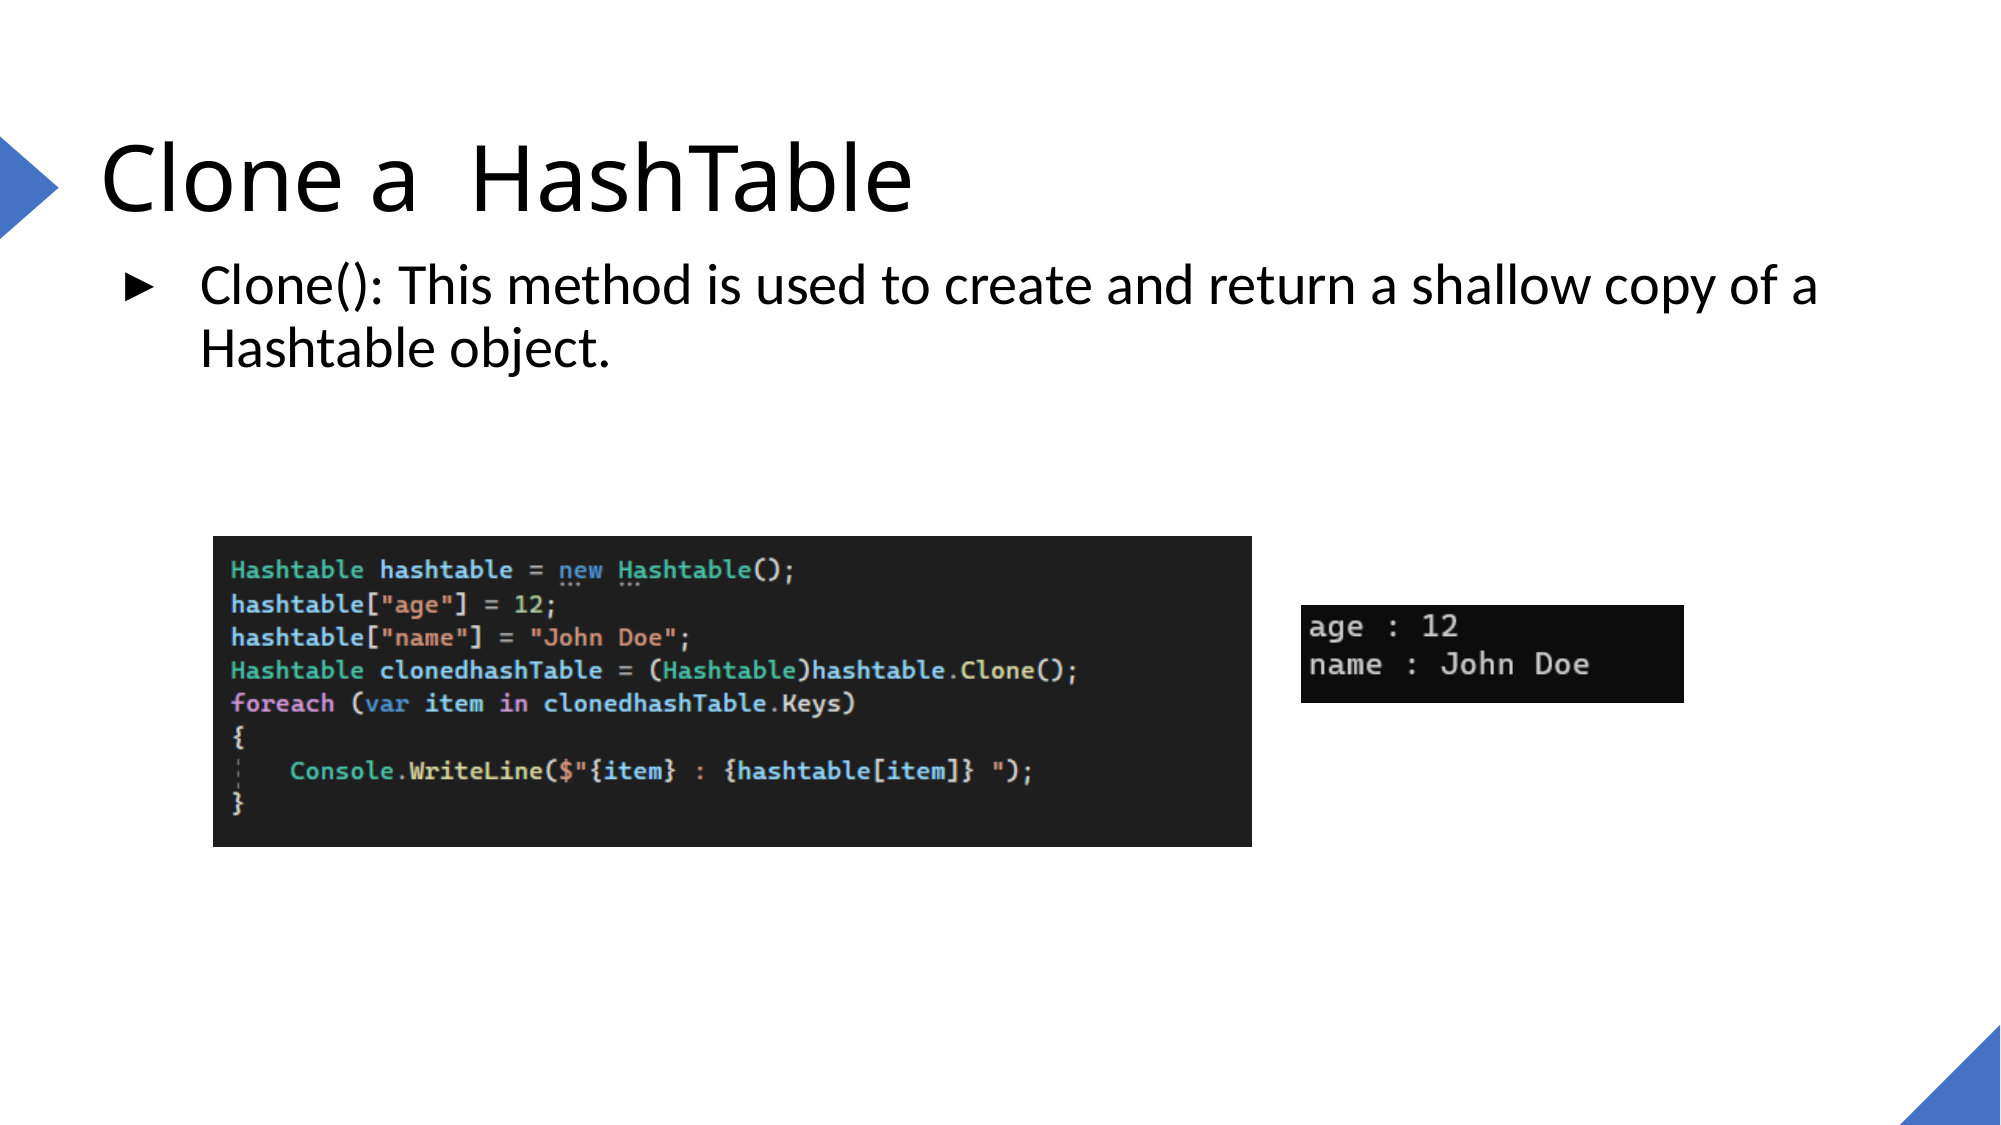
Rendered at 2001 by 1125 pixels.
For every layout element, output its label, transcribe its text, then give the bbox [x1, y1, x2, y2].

picture [213, 536, 1252, 847]
title Clone a HashTable [99, 132, 1334, 254]
list Clone(): This method is used to create and return a shallow copy of a Hashtable object. [99, 254, 1928, 1015]
picture [1301, 605, 1684, 703]
